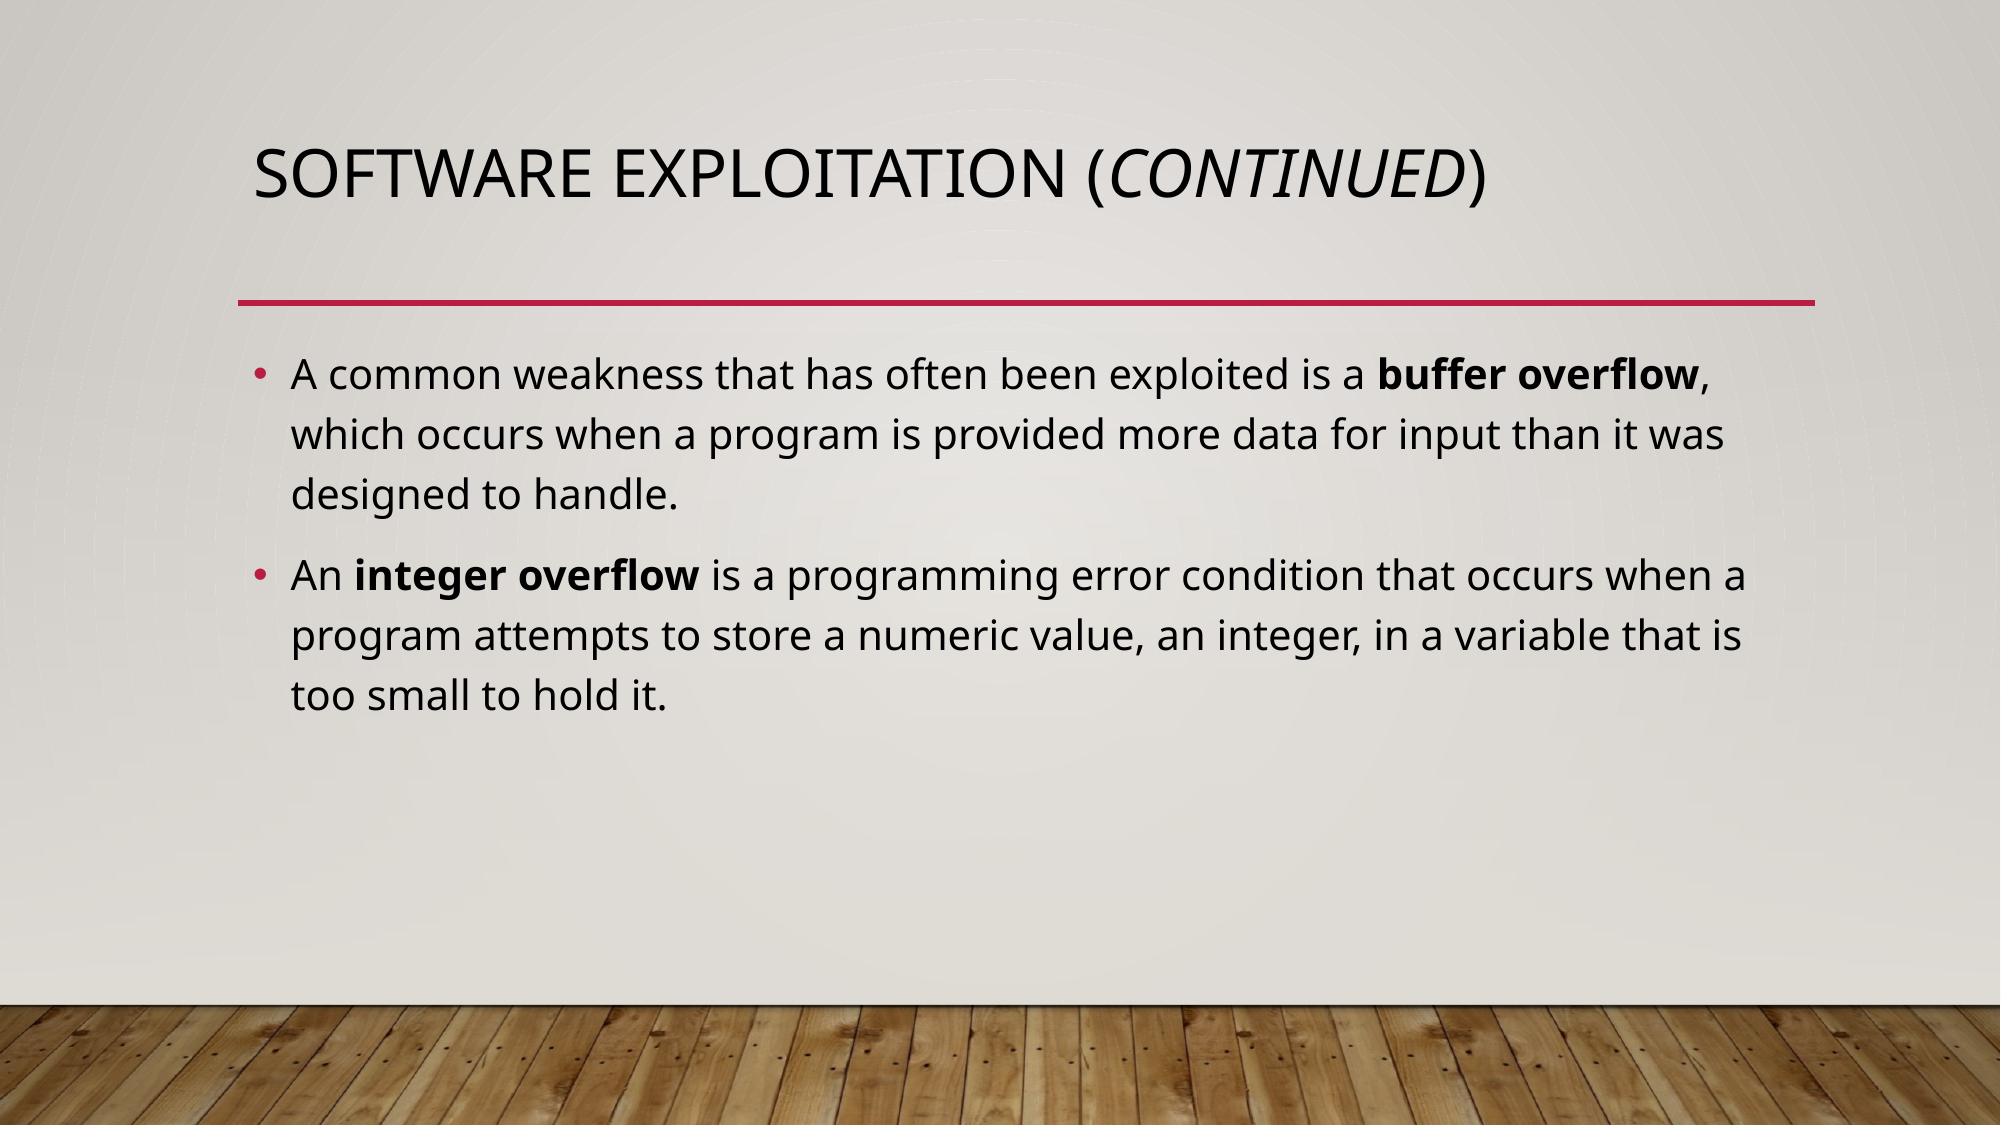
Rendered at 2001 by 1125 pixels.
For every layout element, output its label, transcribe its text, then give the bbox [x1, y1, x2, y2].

title Software Exploitation (continued) [238, 131, 1814, 305]
picture [0, 1005, 2000, 1125]
list A common weakness that has often been exploited is a buffer overflow, which occurs when a program is provided more data for input than it was designed to handle. An integer overflow is a programming error condition that occurs when a program attempts to store a numeric value, an integer, in a variable that is too small to hold it. [238, 330, 1814, 897]
